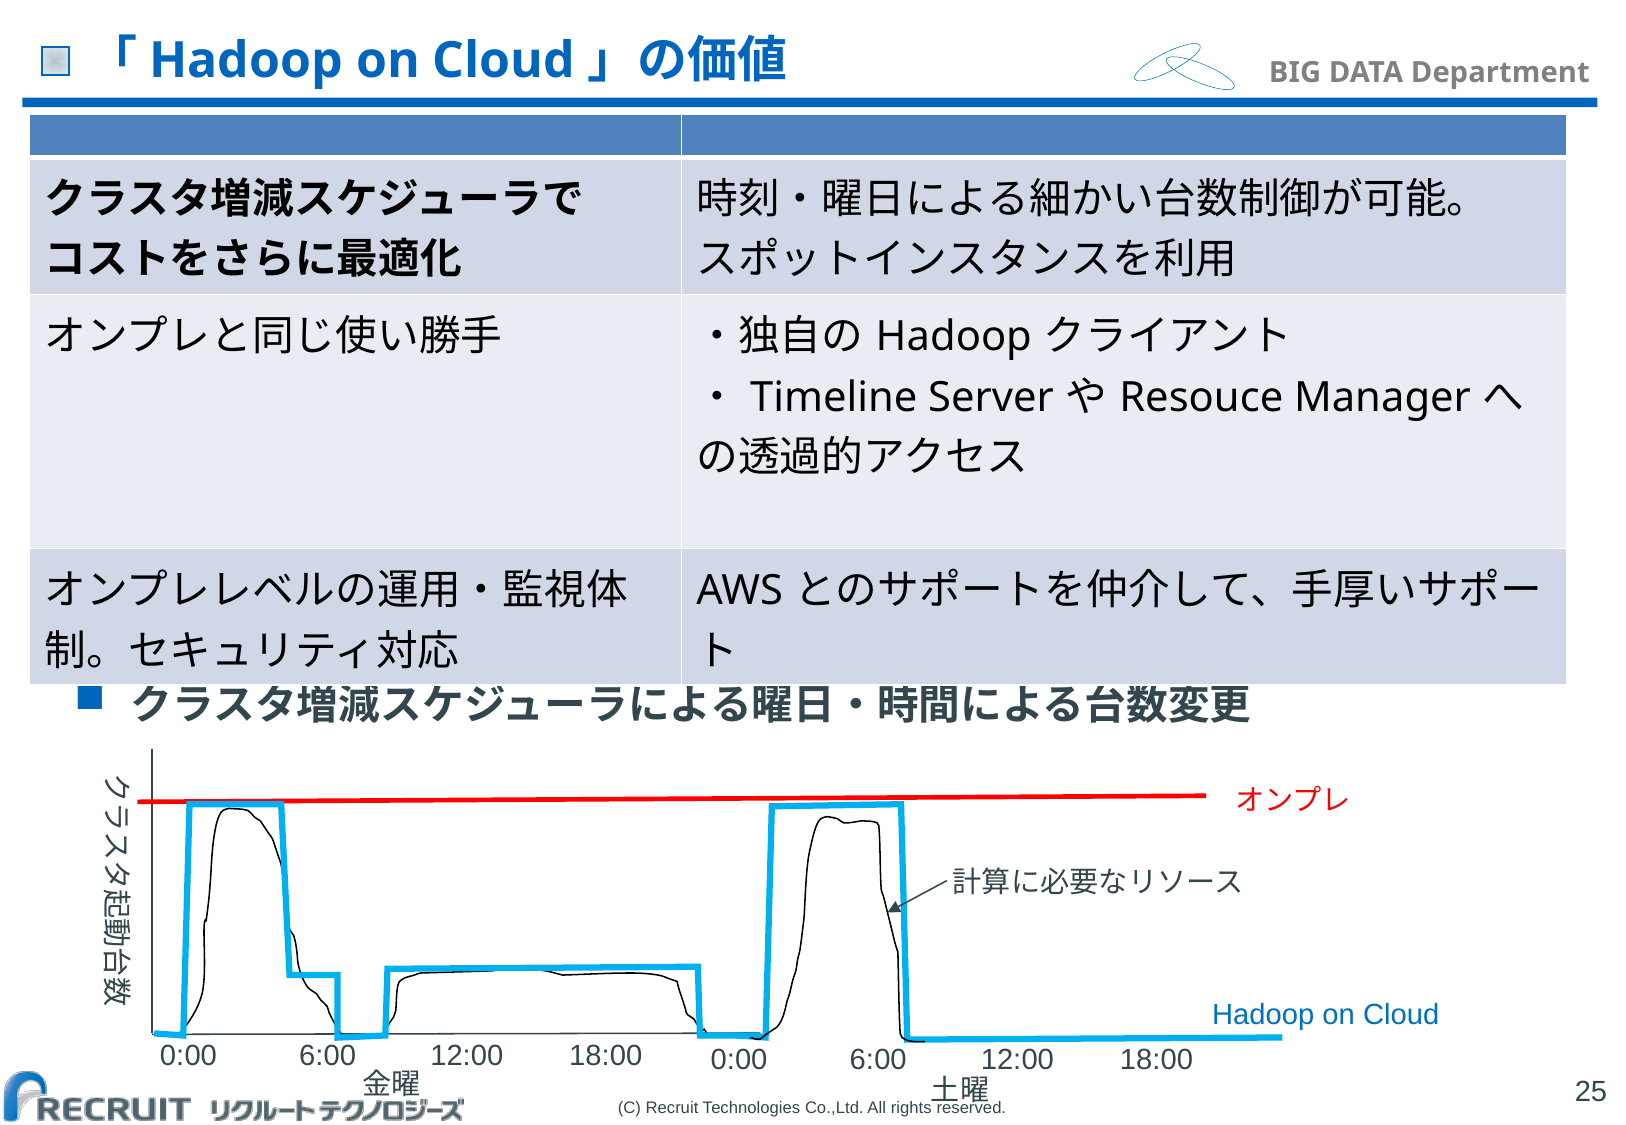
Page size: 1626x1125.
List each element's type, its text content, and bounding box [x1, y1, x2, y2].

text_box 0:00 6:00 12:00 18:00 [160, 1030, 765, 1034]
table_cell オンプレレベルの運用・監視体制。セキュリティ対応 [30, 549, 681, 684]
text_box [766, 816, 901, 1034]
list クラスタ増減スケジューラによる曜日・時間による台数変更 [68, 686, 1565, 734]
text_box [890, 920, 908, 1034]
picture [3, 1068, 464, 1122]
text_box クラスタ起動台数 [94, 767, 142, 1049]
text_box [765, 811, 904, 1034]
table_cell AWSとのサポートを仲介して、手厚いサポート [682, 549, 1566, 684]
table_cell ・独自のHadoopクライアント ・Timeline ServerやResouce Managerへの透過的アクセス [682, 295, 1566, 548]
text_box 0:00 6:00 12:00 18:00 [154, 1043, 704, 1077]
table_cell オンプレと同じ使い勝手 [30, 295, 681, 548]
text_box [288, 925, 302, 975]
text_box 計算に必要なリソース [946, 857, 1339, 904]
title 「Hadoop on Cloud」の価値 [86, 21, 1546, 93]
text_box Hadoop on Cloud [1206, 989, 1471, 1037]
text_box [385, 966, 700, 1030]
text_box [137, 795, 1207, 803]
text_box [183, 811, 338, 1030]
text_box オンプレ [1229, 775, 1413, 822]
text_box 土曜 [924, 1065, 1157, 1113]
table_cell クラスタ増減スケジューラで コストをさらに最適化 [30, 160, 681, 294]
table_cell 時刻・曜日による細かい台数制御が可能。 スポットインスタンスを利用 [682, 160, 1566, 294]
table_header [682, 115, 1566, 155]
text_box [887, 880, 948, 913]
table_header [30, 115, 681, 155]
text_box 0:00 6:00 12:00 18:00 [704, 1034, 1327, 1081]
text_box 金曜 [356, 1059, 588, 1107]
slide_number 24 [1286, 1053, 1625, 1125]
